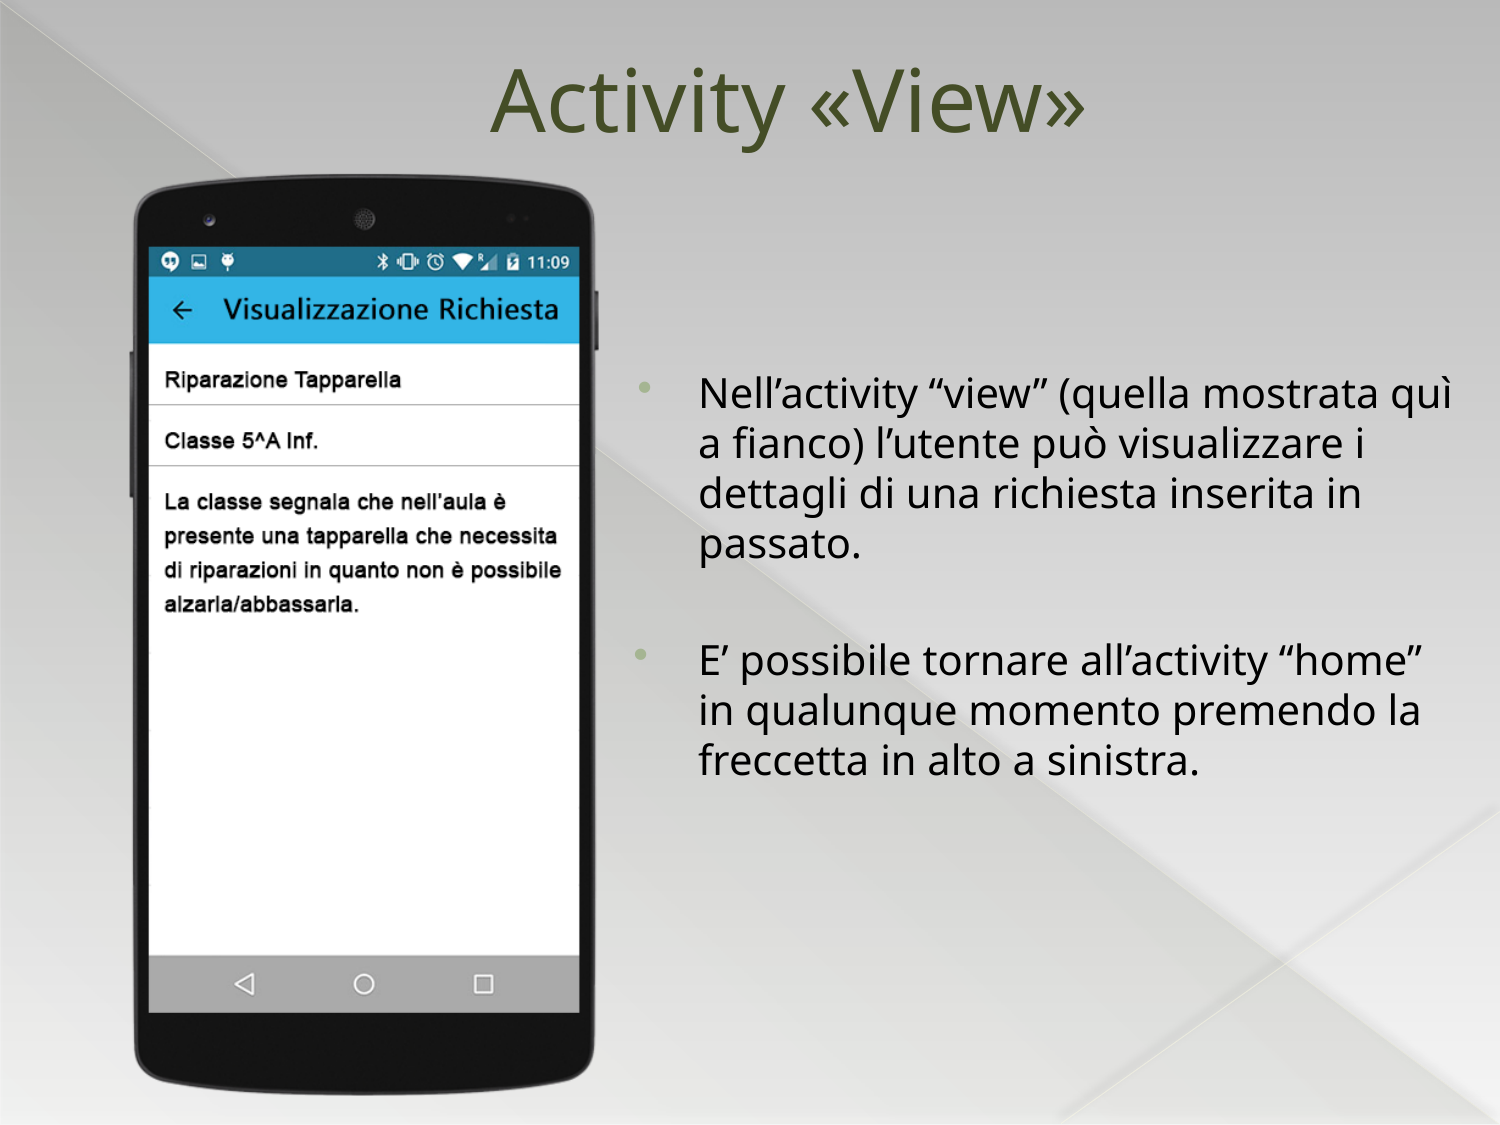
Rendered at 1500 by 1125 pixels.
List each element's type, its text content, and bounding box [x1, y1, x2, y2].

title Activity «View» [74, 6, 1426, 189]
list Nell’activity “view” (quella mostrata quì a fianco) l’utente può visualizzare i dettagli di una richiesta inserita in passato. E’ possibile tornare all’activity “home” in qualunque momento premendo la freccetta in alto a sinistra. [615, 358, 1476, 965]
picture [121, 148, 610, 1125]
